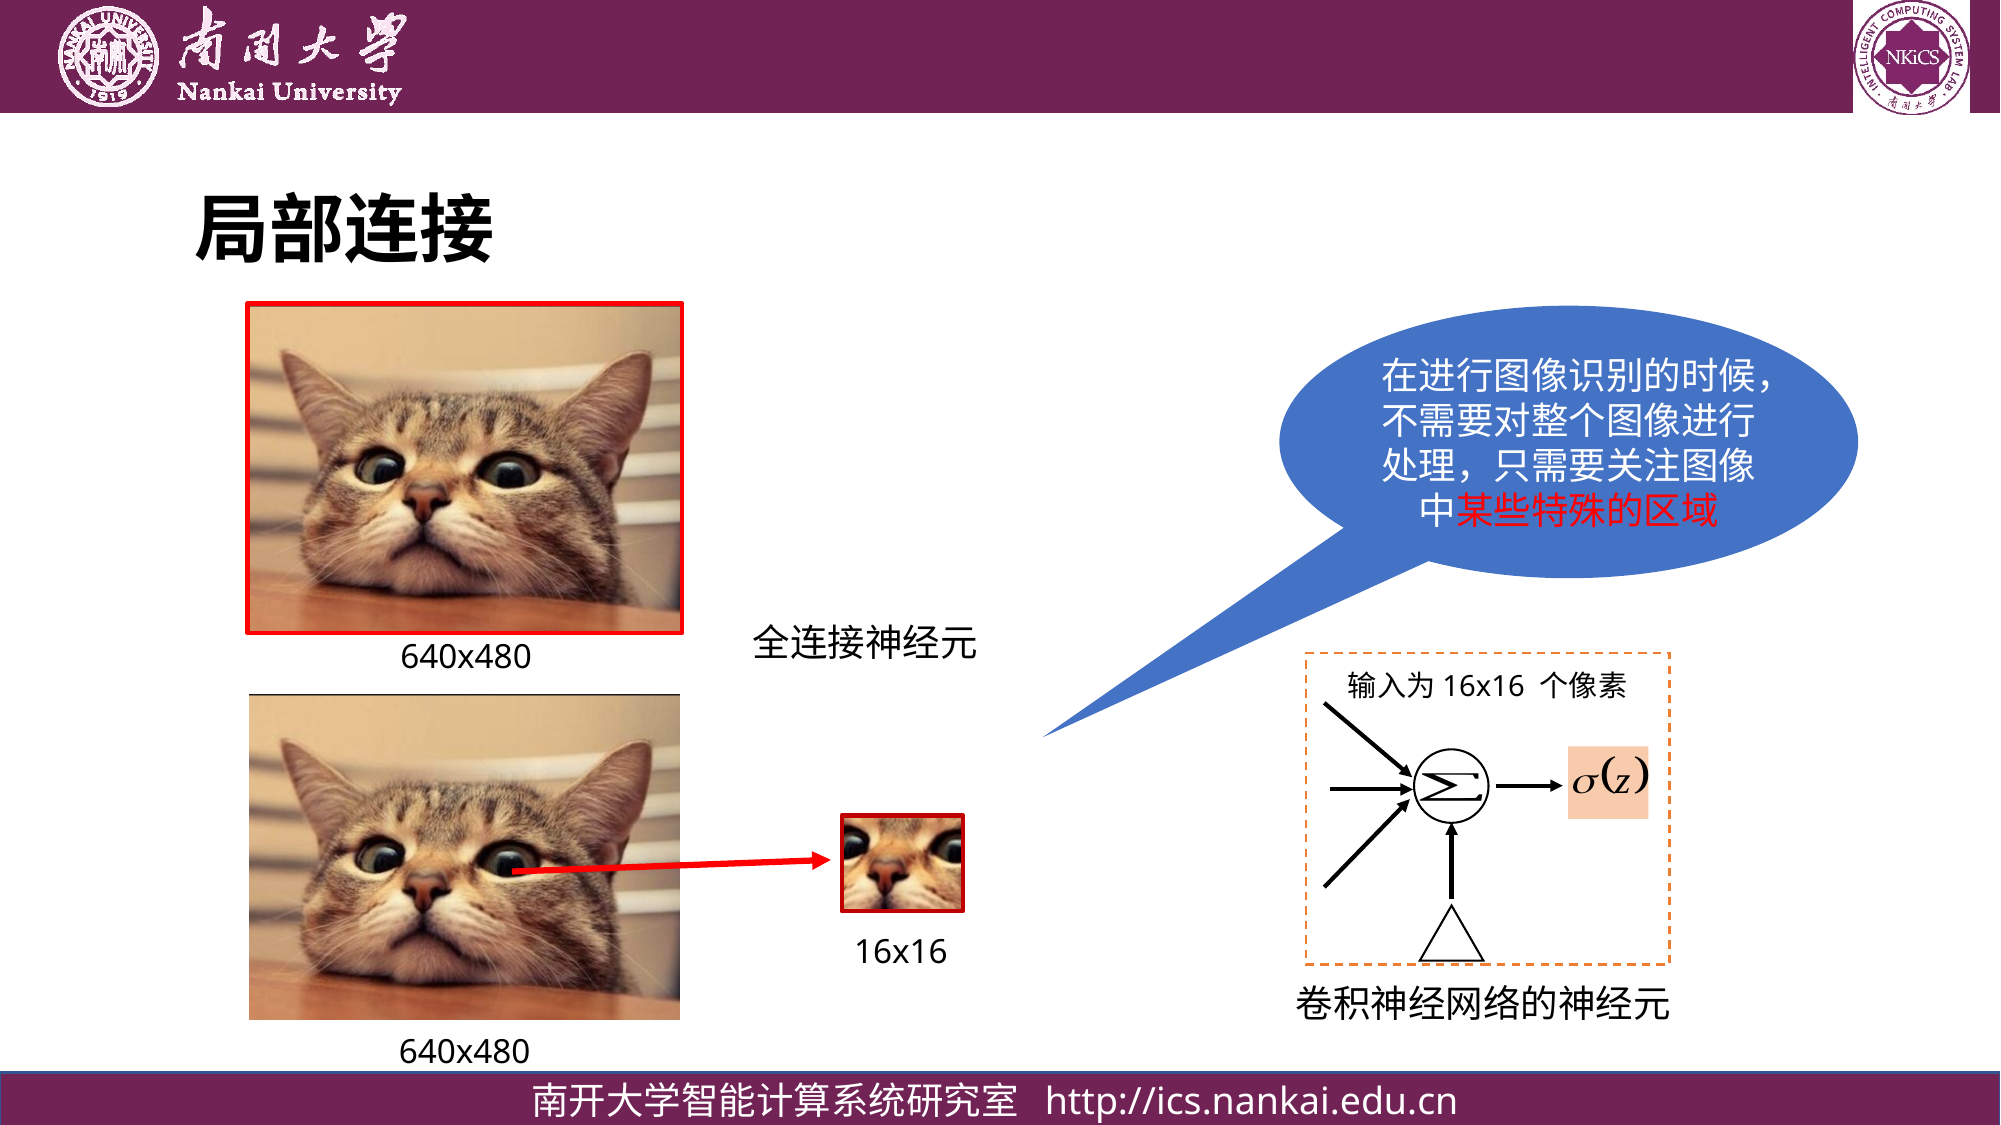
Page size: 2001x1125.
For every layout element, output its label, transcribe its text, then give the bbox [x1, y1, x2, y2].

title 局部连接 [151, 114, 539, 281]
text_box 卷积神经网络的神经元 [1280, 972, 1686, 1033]
picture [249, 694, 680, 1020]
text_box [1970, 0, 2000, 114]
text_box 南开大学智能计算系统研究室 http://ics.nankai.edu.cn. [0, 1071, 2000, 1125]
text_box 640x480 [385, 631, 547, 683]
picture [1853, 0, 1970, 115]
text_box 640x480 [384, 1022, 546, 1078]
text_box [844, 817, 961, 978]
text_box 在进行图像识别的时候，不需要对整个图像进行处理，只需要关注图像中某些特殊的区域 [1042, 304, 1860, 739]
text_box [0, 0, 1853, 114]
text_box 全连接神经元 [738, 611, 993, 671]
picture [249, 305, 680, 631]
picture [27, 6, 437, 107]
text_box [511, 859, 831, 872]
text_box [1306, 653, 1670, 965]
